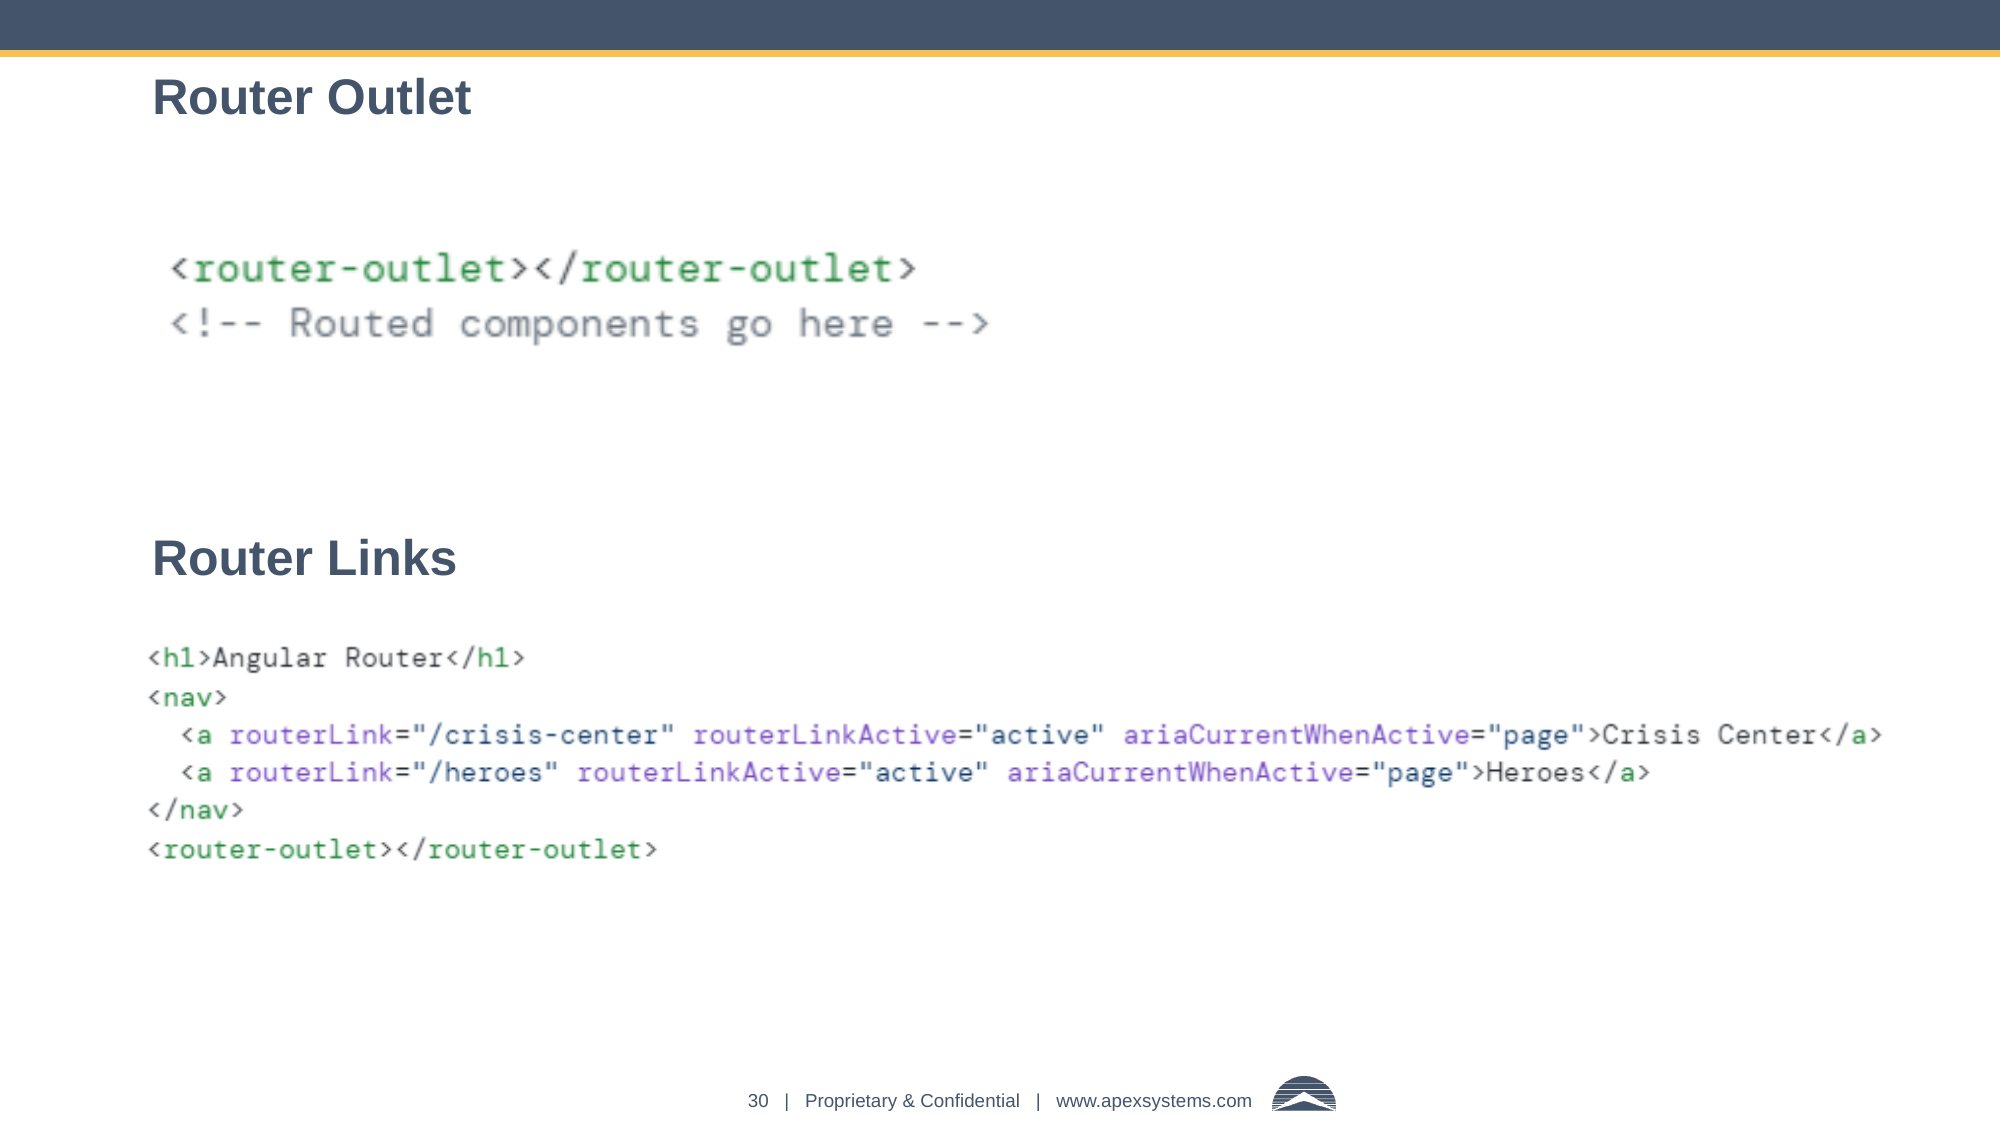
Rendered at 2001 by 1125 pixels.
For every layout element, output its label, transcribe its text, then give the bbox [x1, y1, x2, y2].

picture [127, 616, 1951, 918]
picture [137, 213, 1040, 381]
text_box Router Links [137, 525, 1863, 600]
title Router Outlet [137, 64, 1863, 139]
picture [1272, 1076, 1336, 1112]
